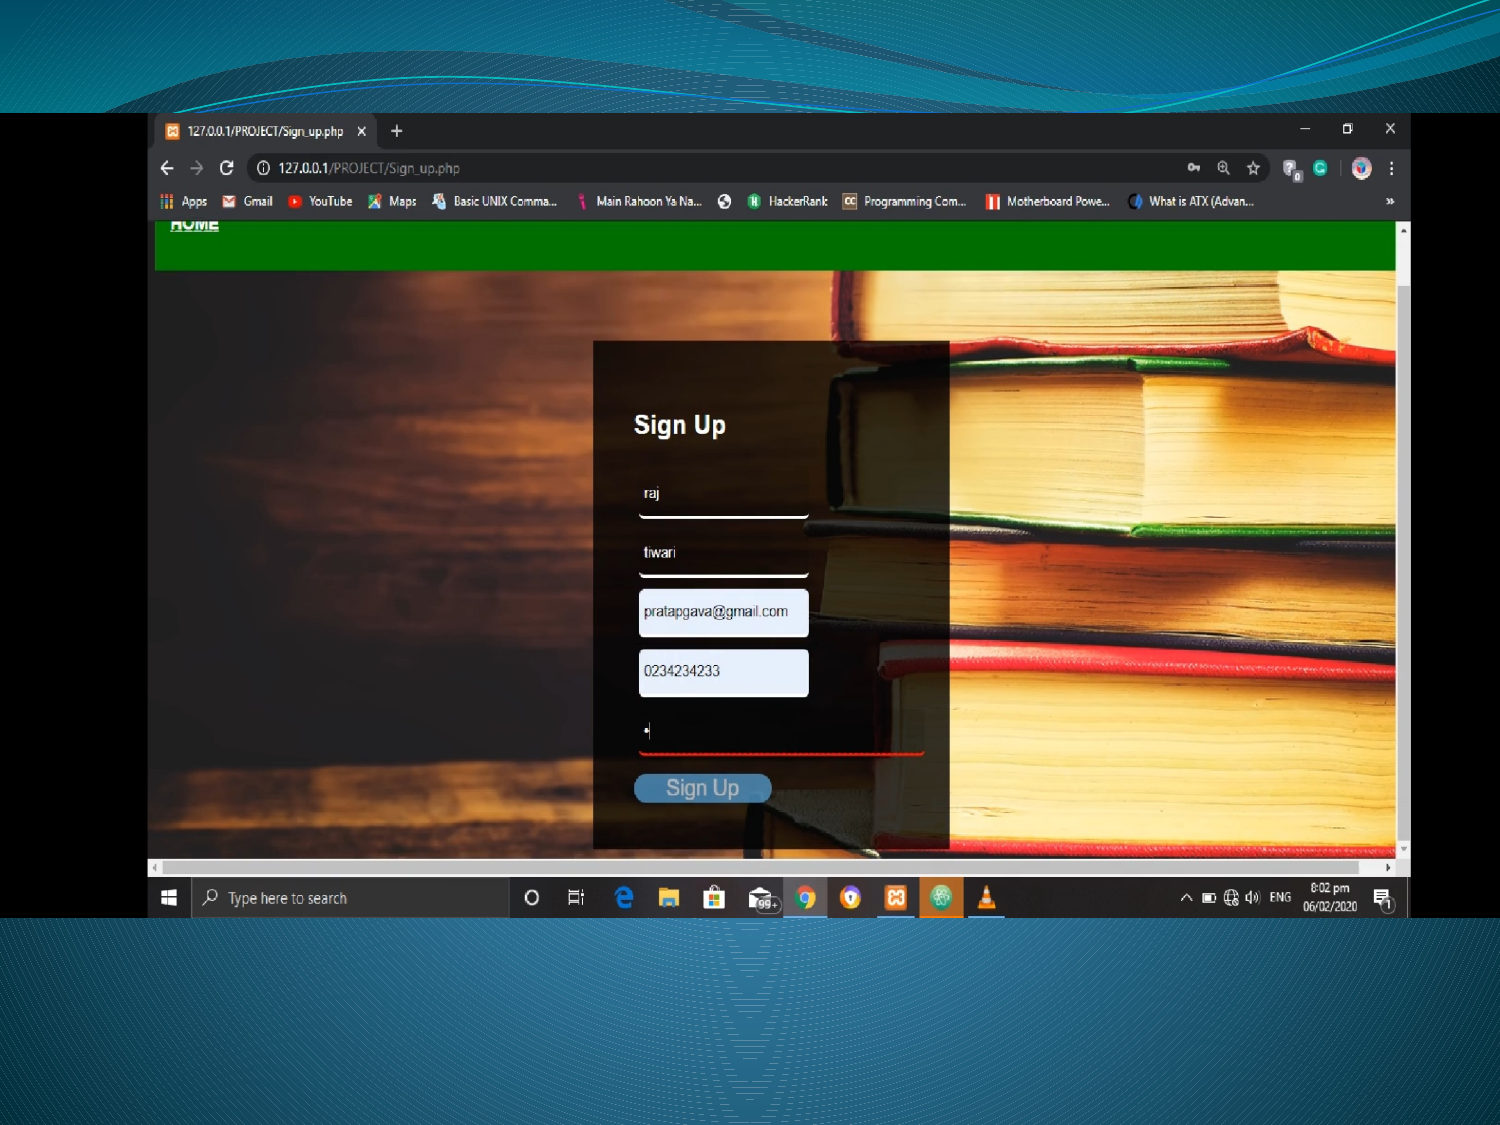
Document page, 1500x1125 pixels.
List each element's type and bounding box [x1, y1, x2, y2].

picture [0, 113, 1500, 918]
